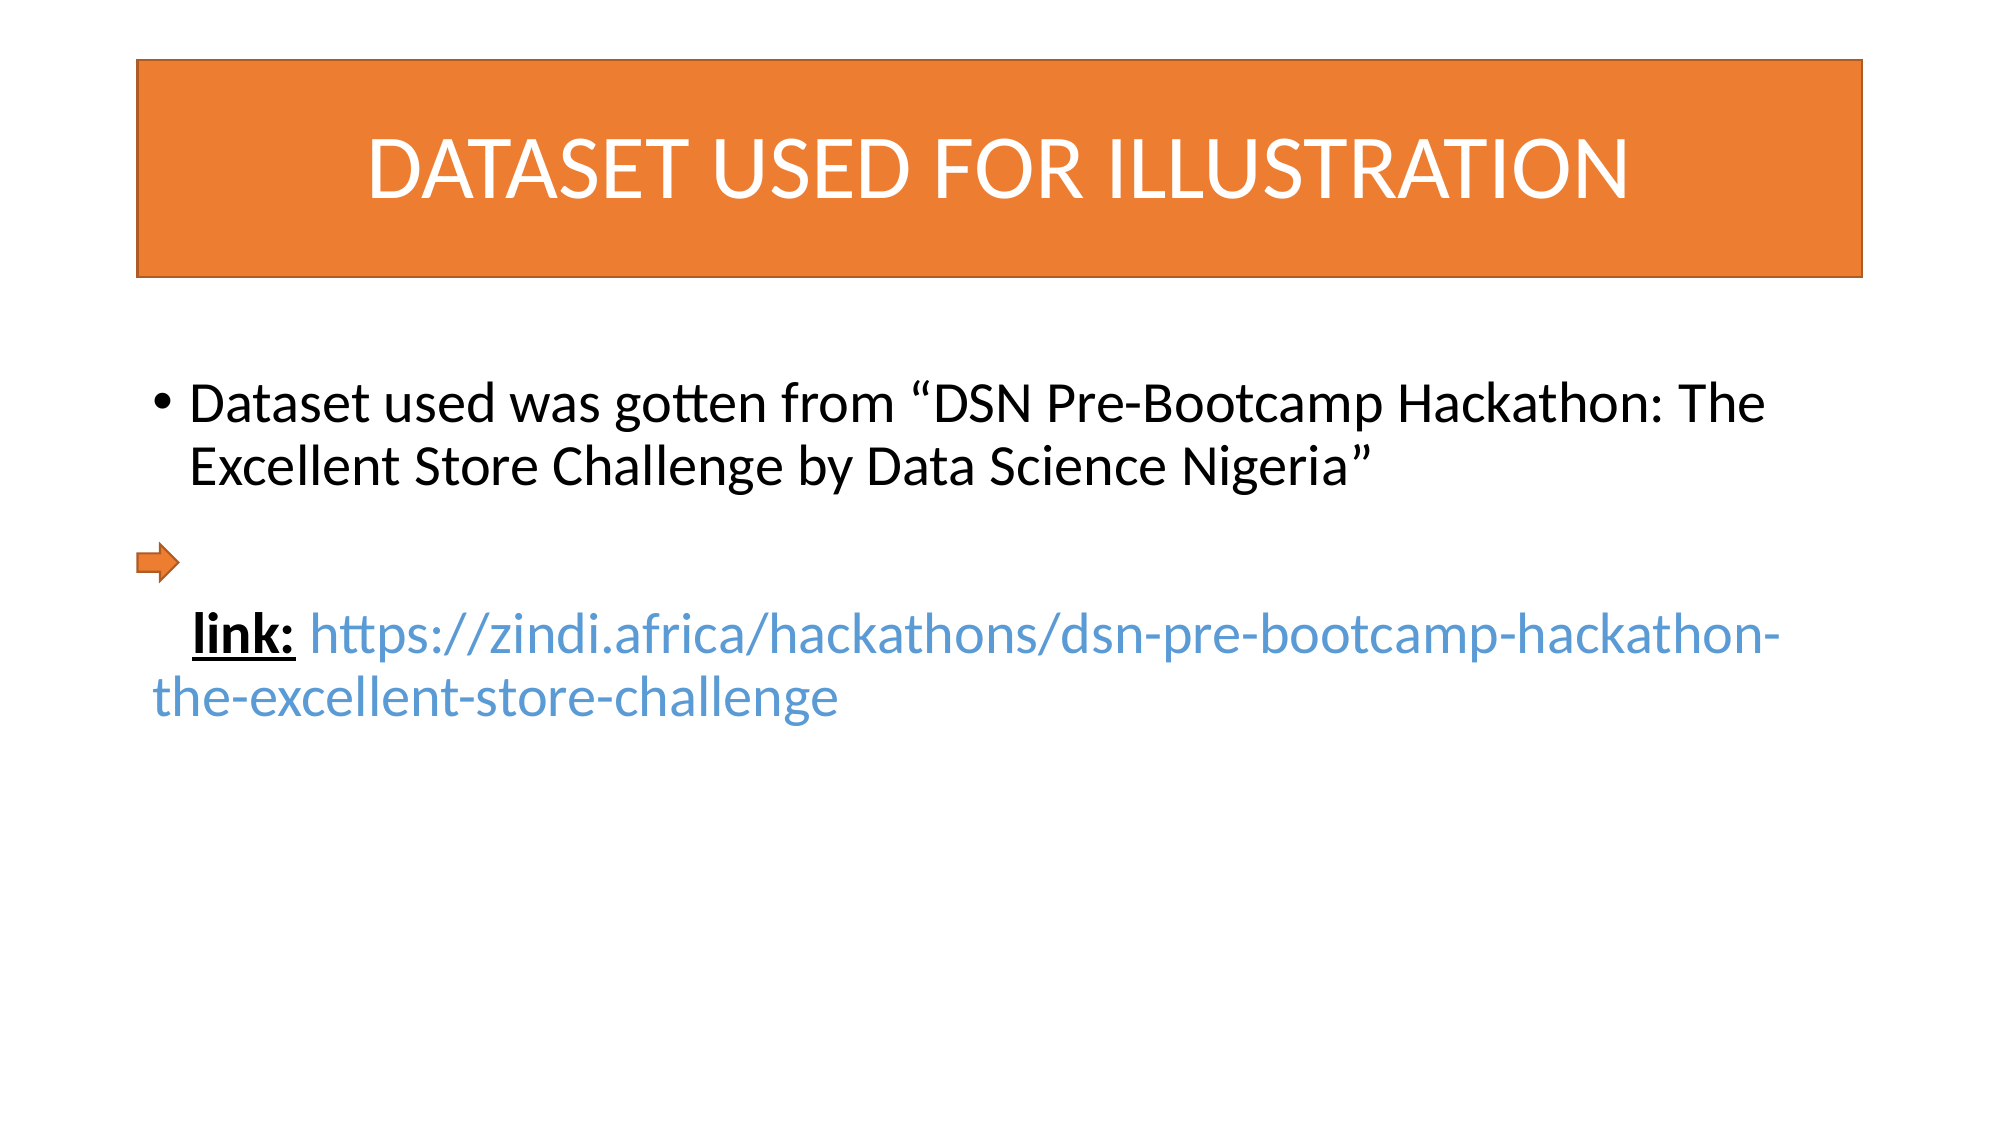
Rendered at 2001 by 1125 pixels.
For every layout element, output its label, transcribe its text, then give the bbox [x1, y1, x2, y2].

title DATASET USED FOR ILLUSTRATION [136, 59, 1863, 278]
text_box [136, 541, 180, 584]
list Dataset used was gotten from “DSN Pre-Bootcamp Hackathon: The Excellent Store Challenge by Data Science Nigeria” link: https://zindi.africa/hackathons/dsn-pre-bootcamp-hackathon-the-excellent-store-challenge [137, 364, 1863, 855]
